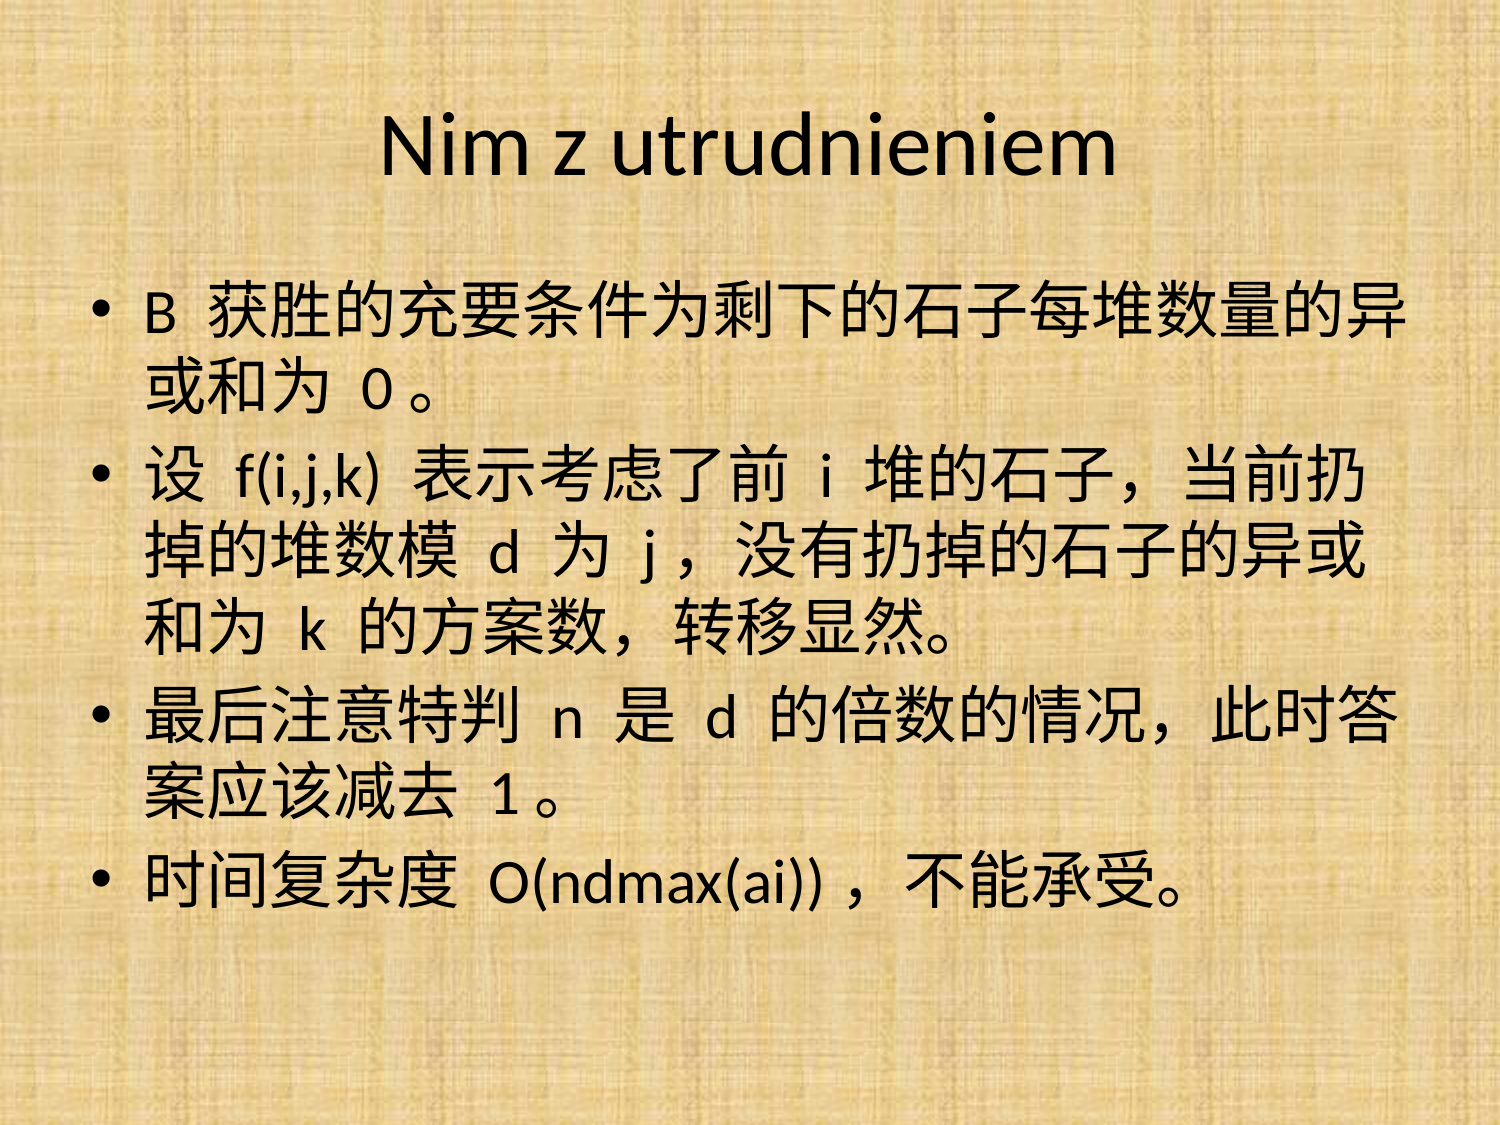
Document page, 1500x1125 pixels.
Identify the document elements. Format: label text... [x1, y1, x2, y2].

picture [0, 0, 1500, 1125]
list B 获胜的充要条件为剩下的石子每堆数量的异或和为 0。 设 f(i,j,k) 表示考虑了前 i 堆的石子，当前扔掉的堆数模 d 为 j，没有扔掉的石子的异或和为 k 的方案数，转移显然。 最后注意特判 n 是 d 的倍数的情况，此时答案应该减去 1。 时间复杂度 O(ndmax(ai))，不能承受。 [75, 262, 1425, 1005]
title Nim z utrudnieniem [75, 45, 1425, 233]
